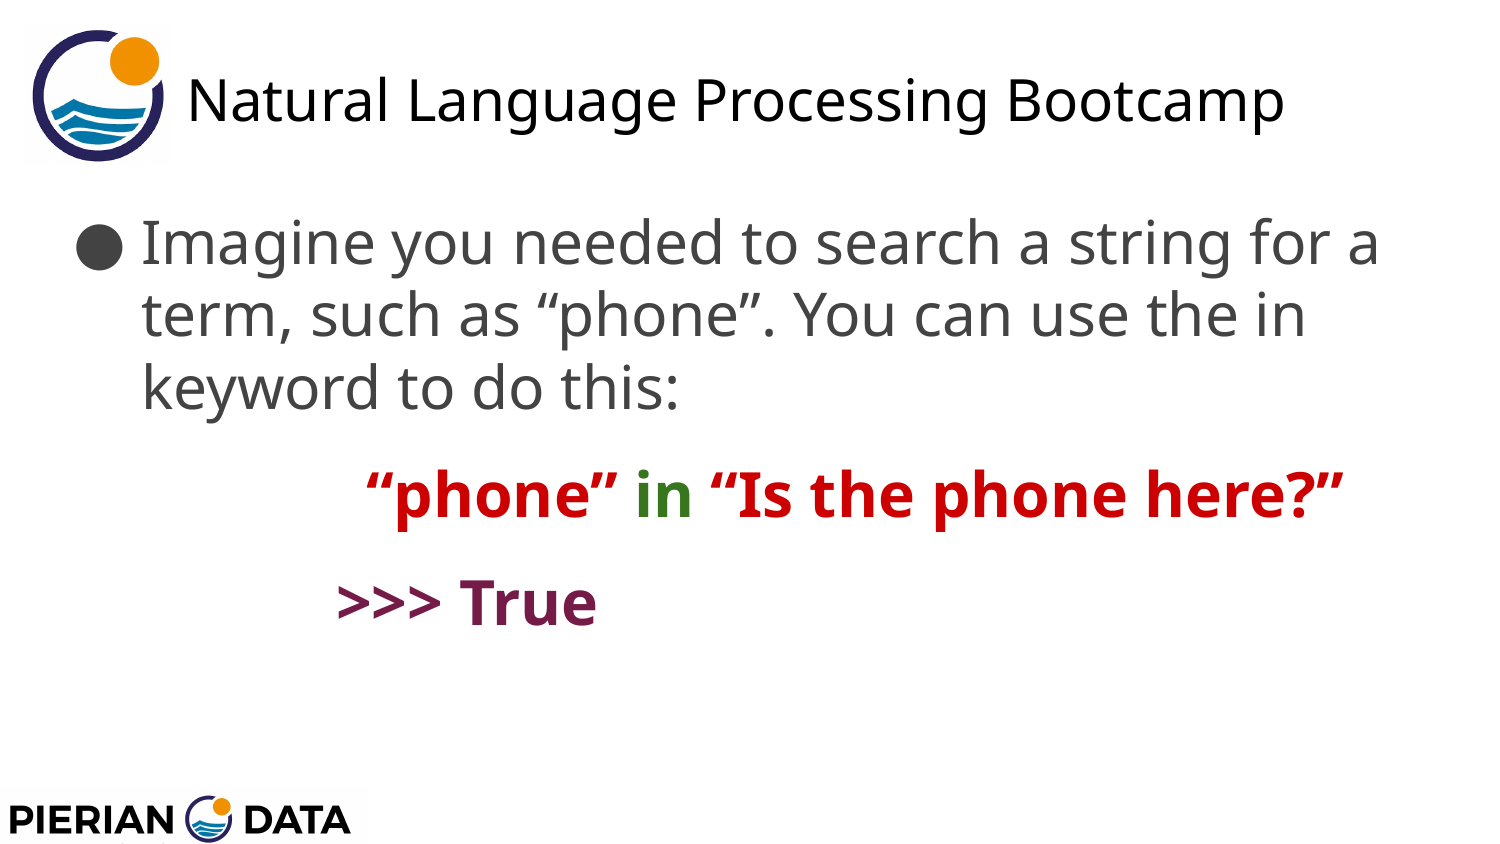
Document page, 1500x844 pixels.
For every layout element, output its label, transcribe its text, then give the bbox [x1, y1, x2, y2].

picture [24, 24, 172, 167]
title Natural Language Processing Bootcamp [176, 48, 1449, 143]
list Imagine you needed to search a string for a term, such as “phone”. You can use the in keyword to do this: “phone” in “Is the phone here?” >>> True [51, 189, 1476, 750]
picture [0, 787, 368, 844]
